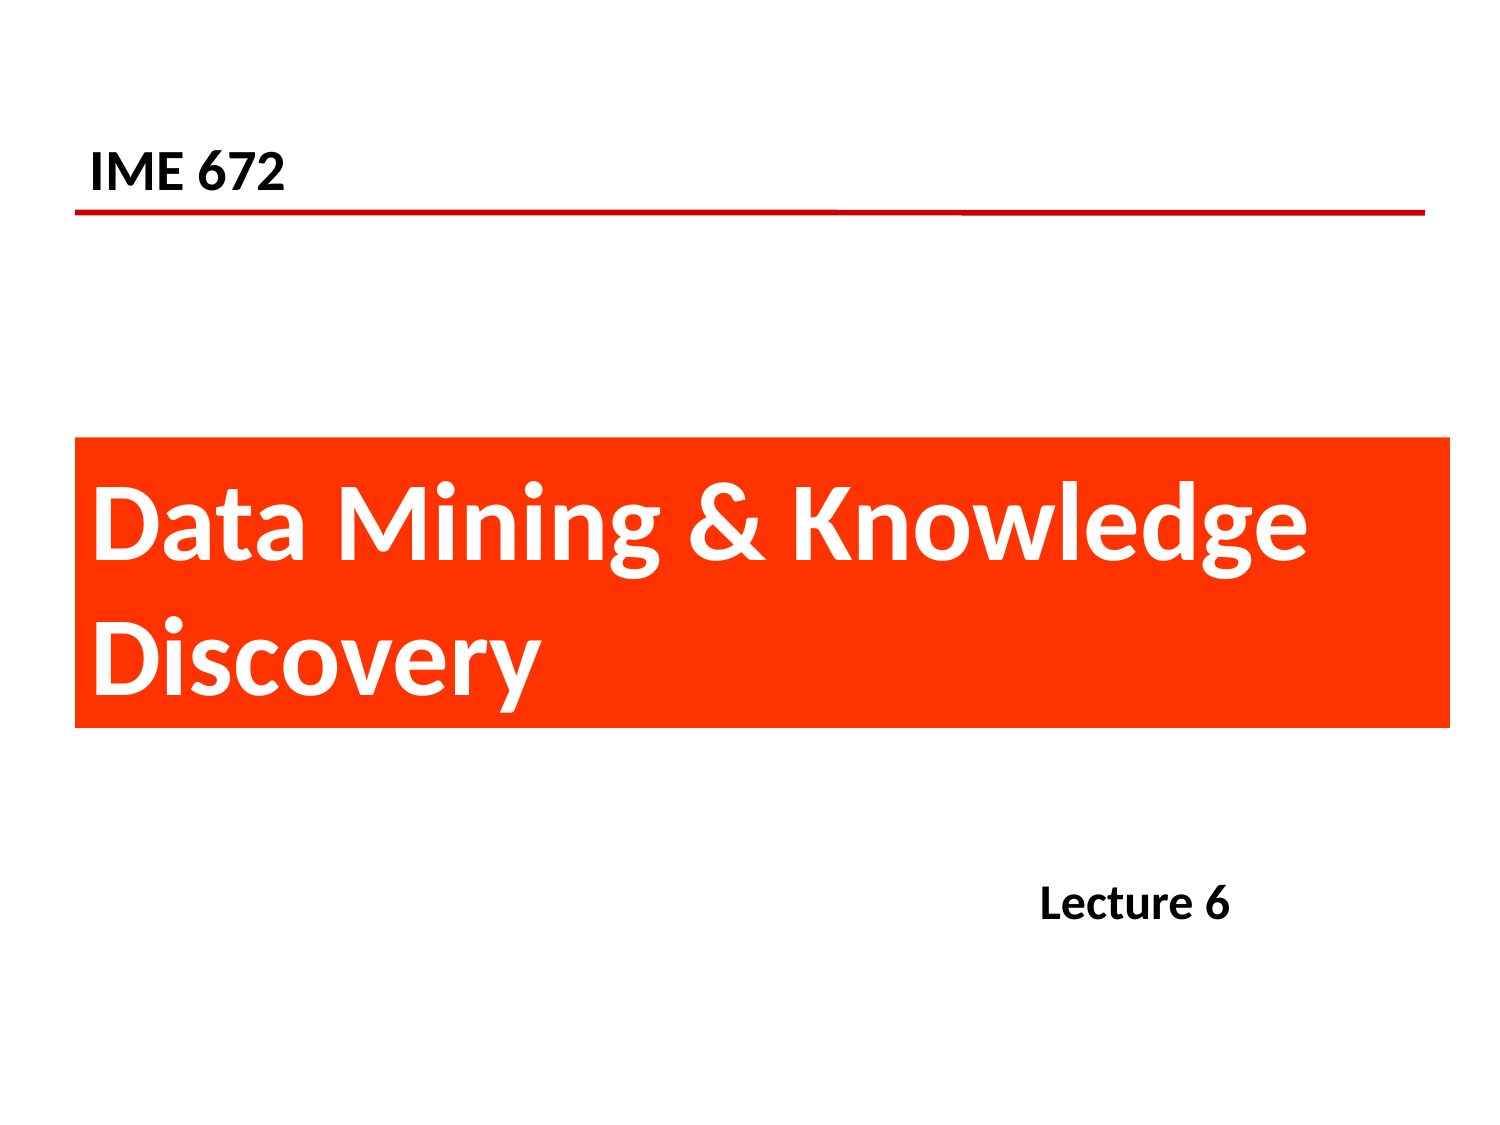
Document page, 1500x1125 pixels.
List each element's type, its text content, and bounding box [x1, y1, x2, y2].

title Data Mining & Knowledge Discovery [75, 437, 1450, 728]
text_box IME 672 [74, 125, 375, 210]
text_box Lecture 6 [1024, 862, 1400, 938]
